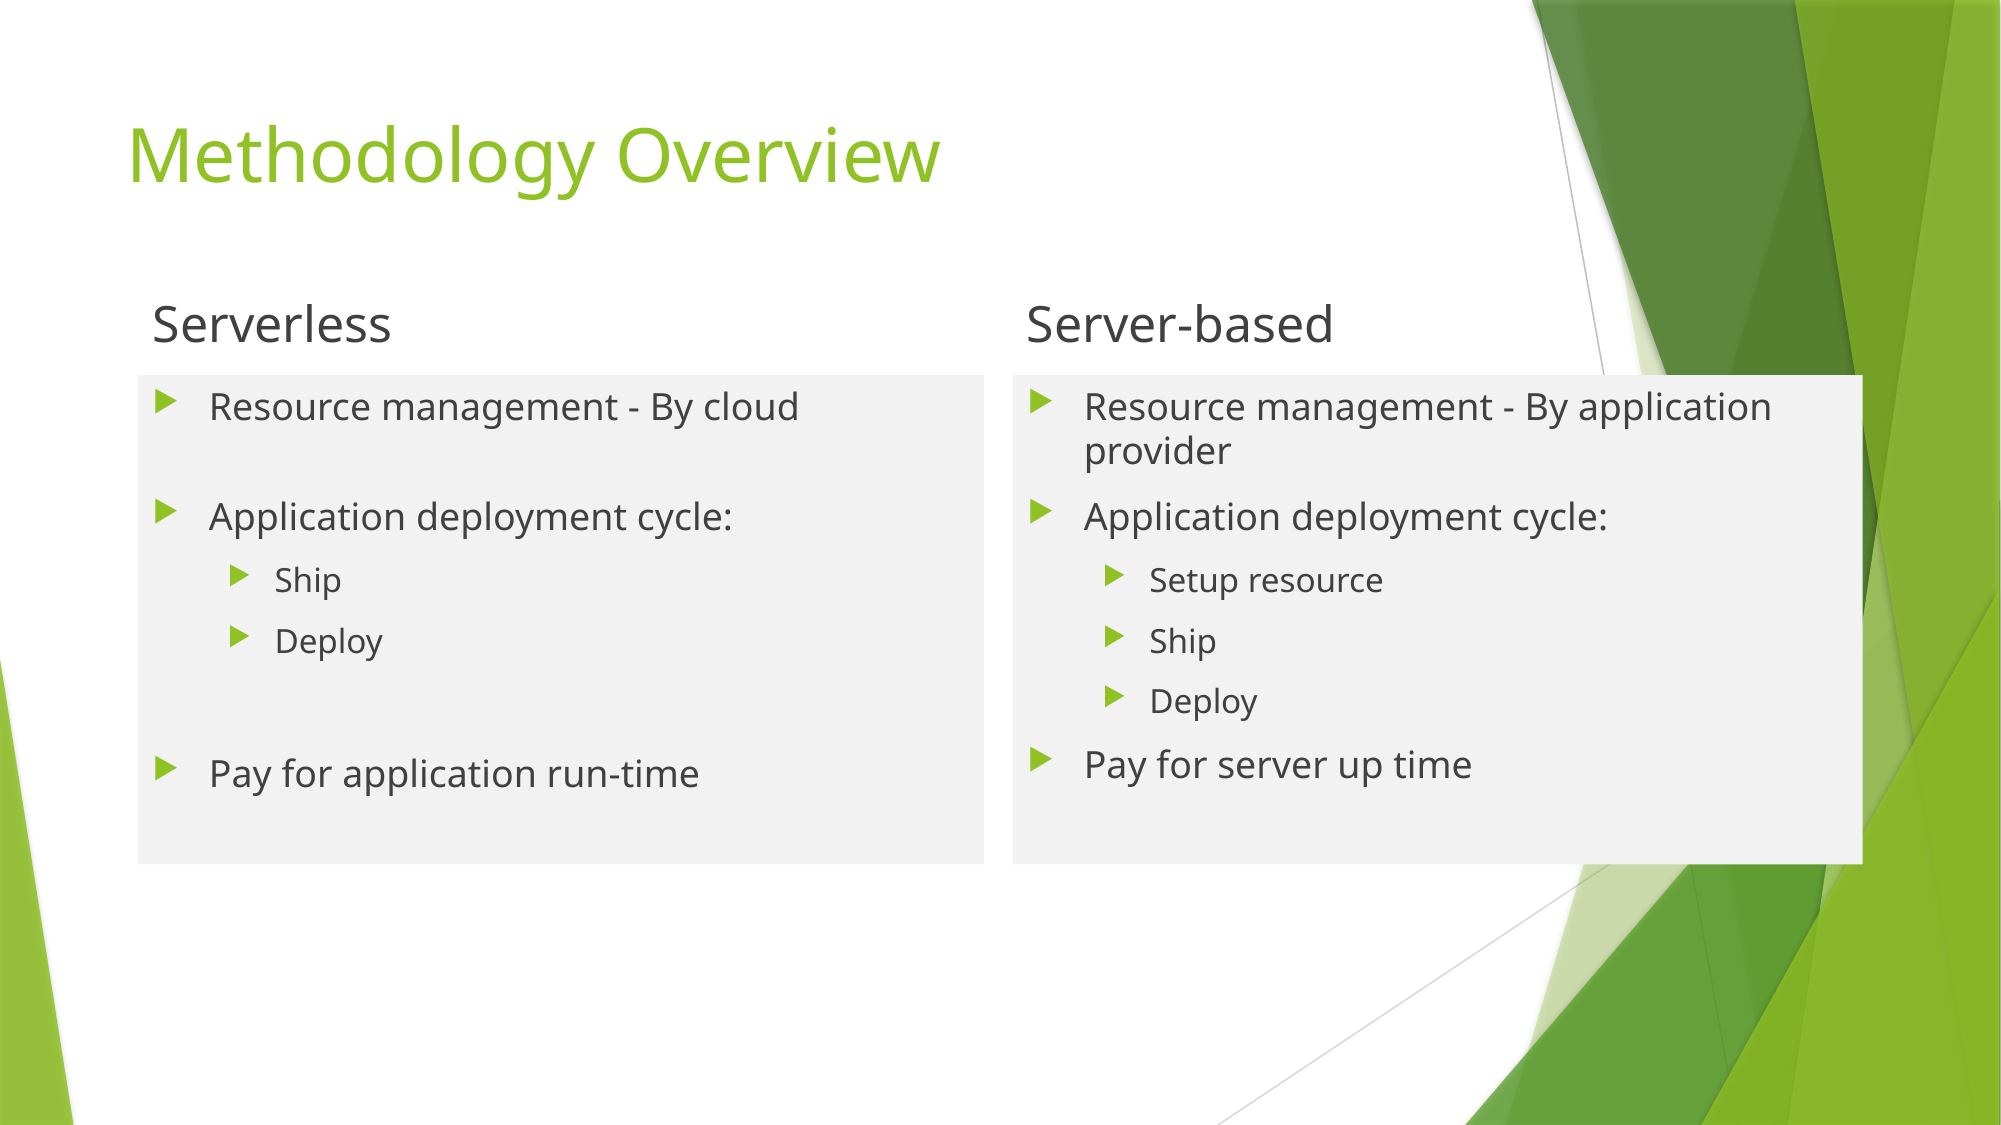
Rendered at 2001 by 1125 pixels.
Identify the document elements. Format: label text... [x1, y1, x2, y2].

list Serverless [137, 224, 984, 360]
list Resource management - By cloud Application deployment cycle: Ship Deploy Pay for application run-time [137, 375, 984, 865]
list Server-based [1011, 224, 1863, 360]
list Resource management - By application provider Application deployment cycle: Setup resource Ship Deploy Pay for server up time [1012, 375, 1863, 865]
title Methodology Overview [111, 99, 1522, 317]
